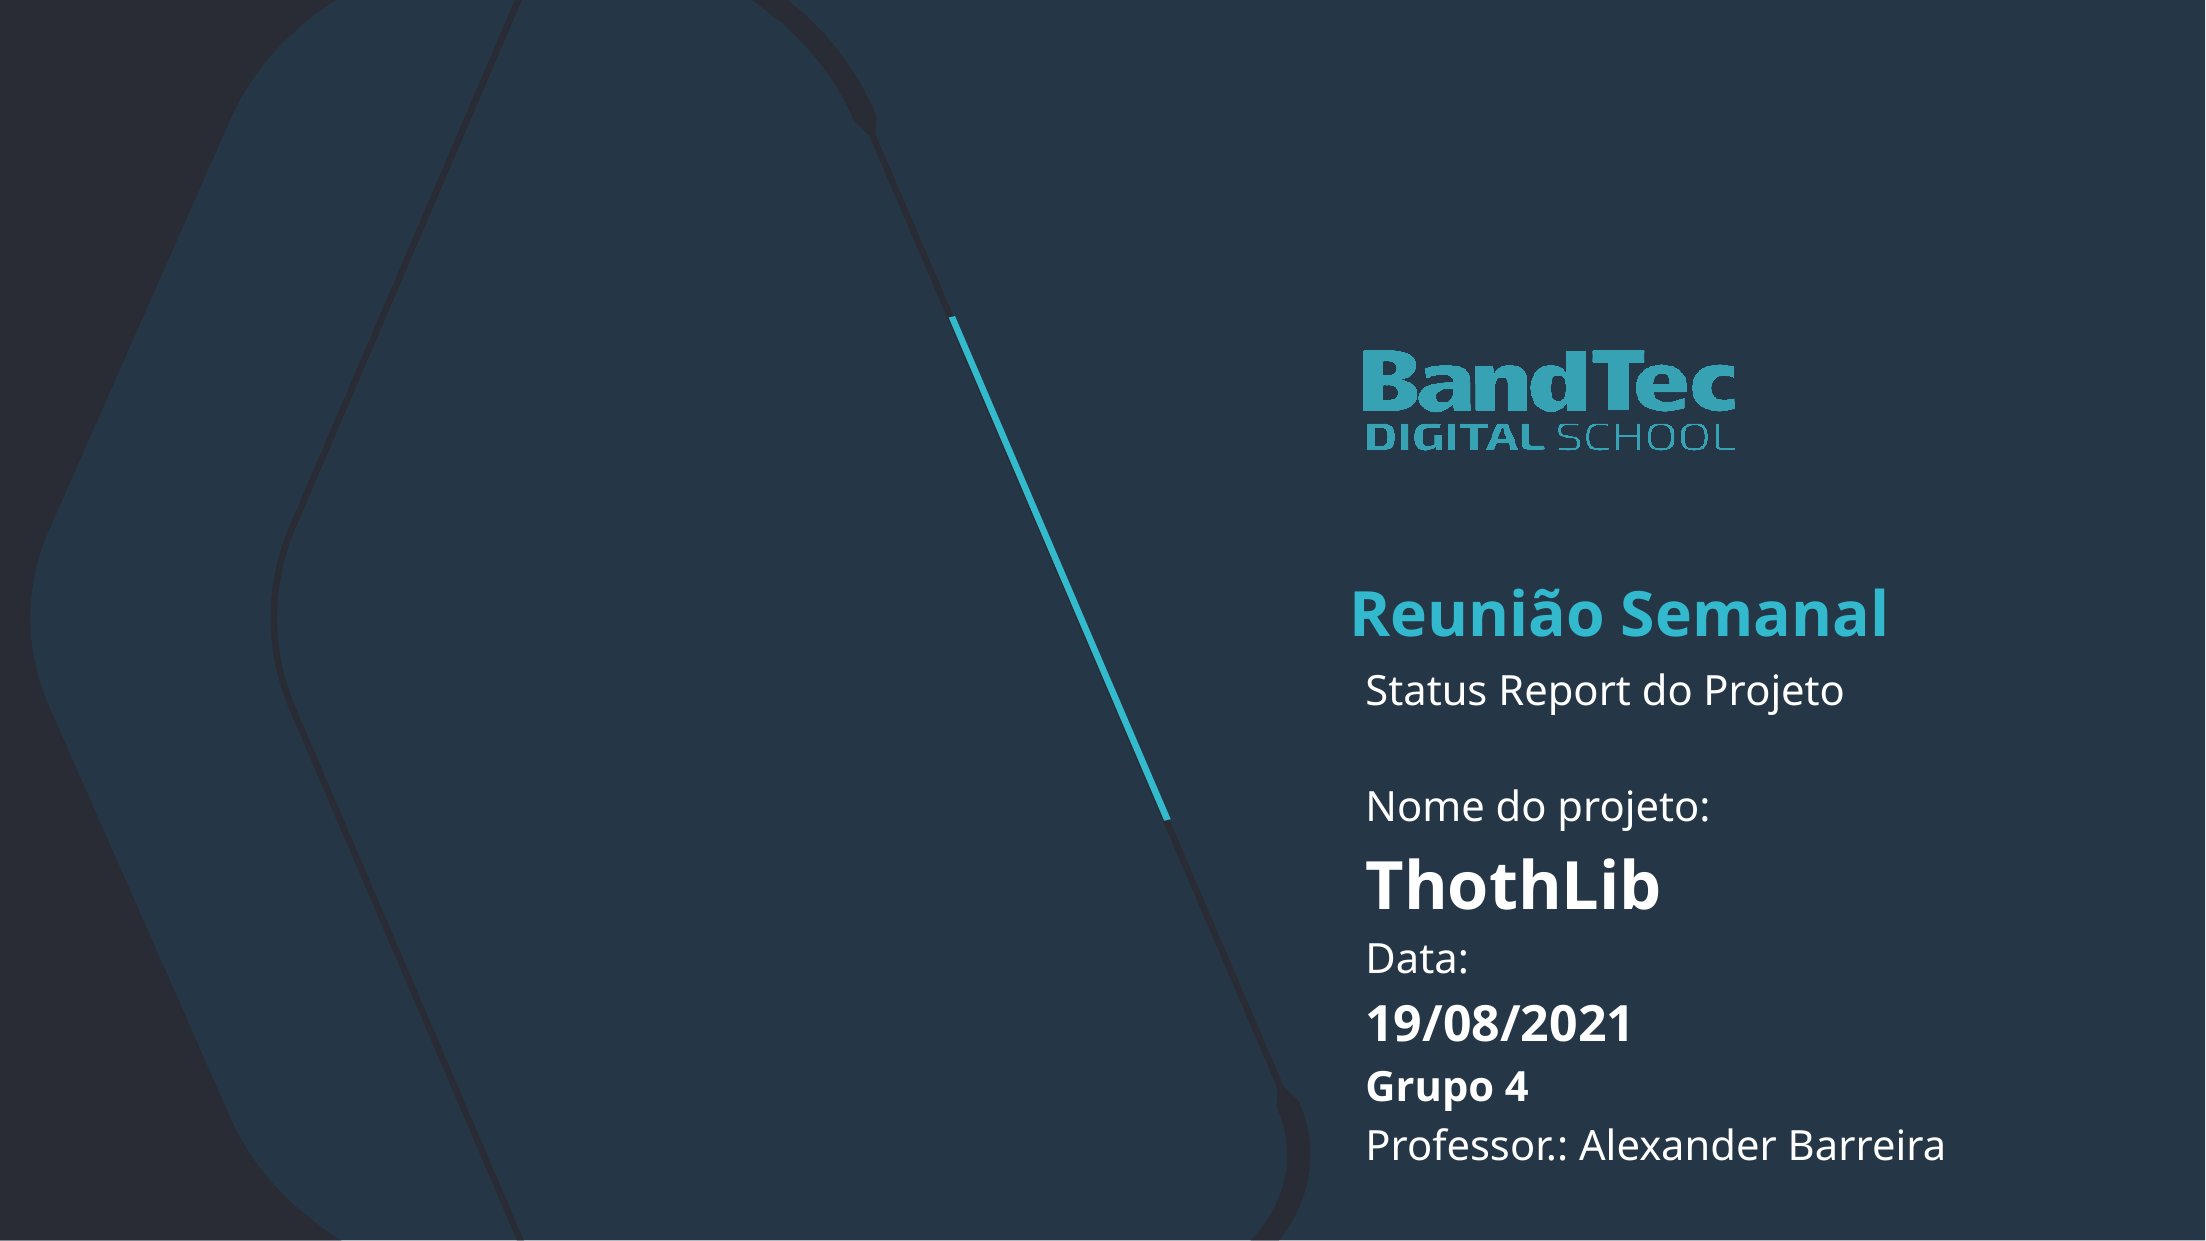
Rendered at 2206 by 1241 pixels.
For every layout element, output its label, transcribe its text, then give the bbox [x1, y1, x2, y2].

list Status Report do Projeto Nome do projeto: ThothLib Data: 19/08/2021 Grupo 4 Professor.: Alexander Barreira [1350, 655, 2108, 1188]
list Reunião Semanal [1334, 194, 2092, 656]
